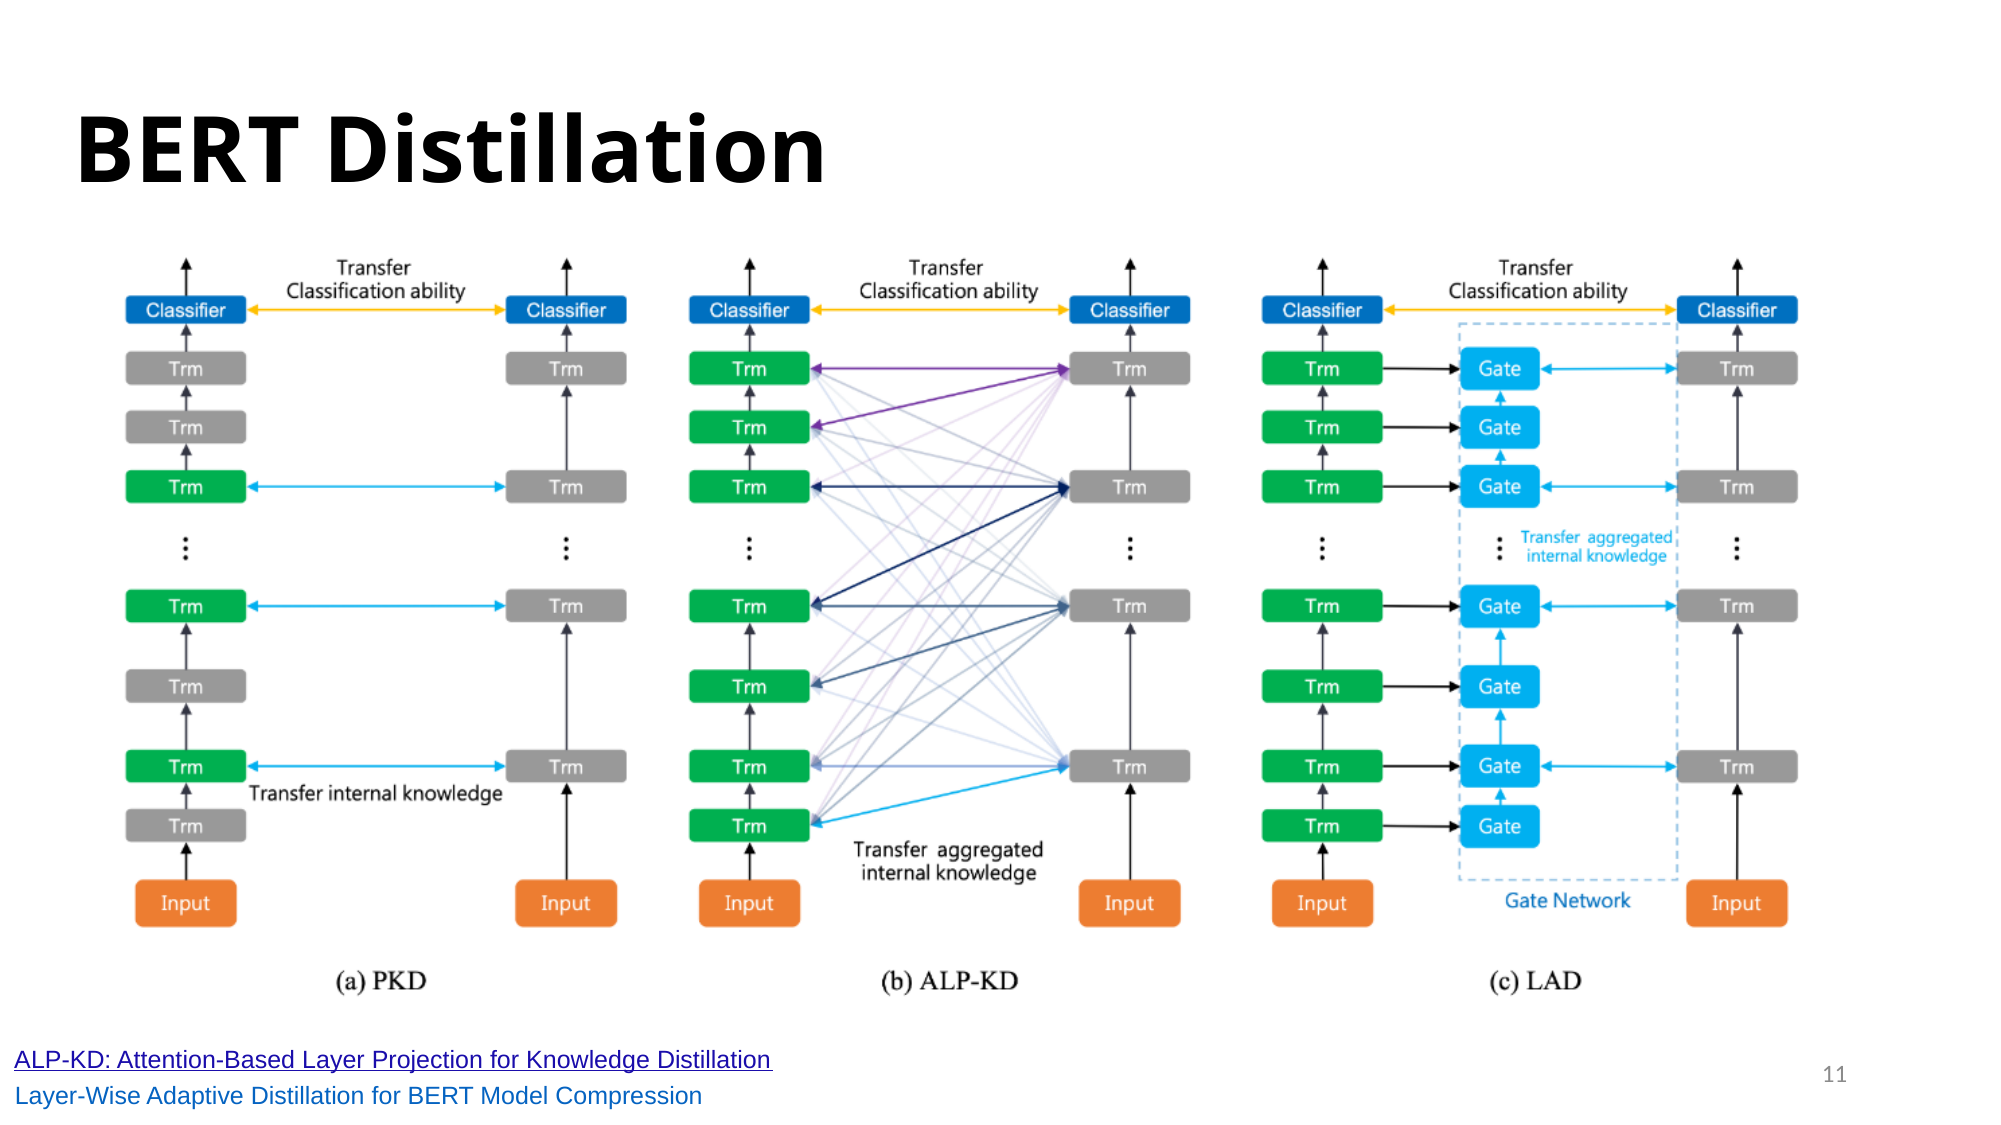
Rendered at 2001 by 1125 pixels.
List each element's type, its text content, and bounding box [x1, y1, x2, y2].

slide_number 11 [1412, 1042, 1863, 1103]
title BERT Distillation [58, 44, 1784, 263]
text_box Layer-Wise Adaptive Distillation for BERT Model Compression [0, 1081, 1000, 1118]
text_box ALP-KD: Attention-Based Layer Projection for Knowledge Distillation [0, 1036, 1000, 1081]
picture [113, 231, 1813, 999]
